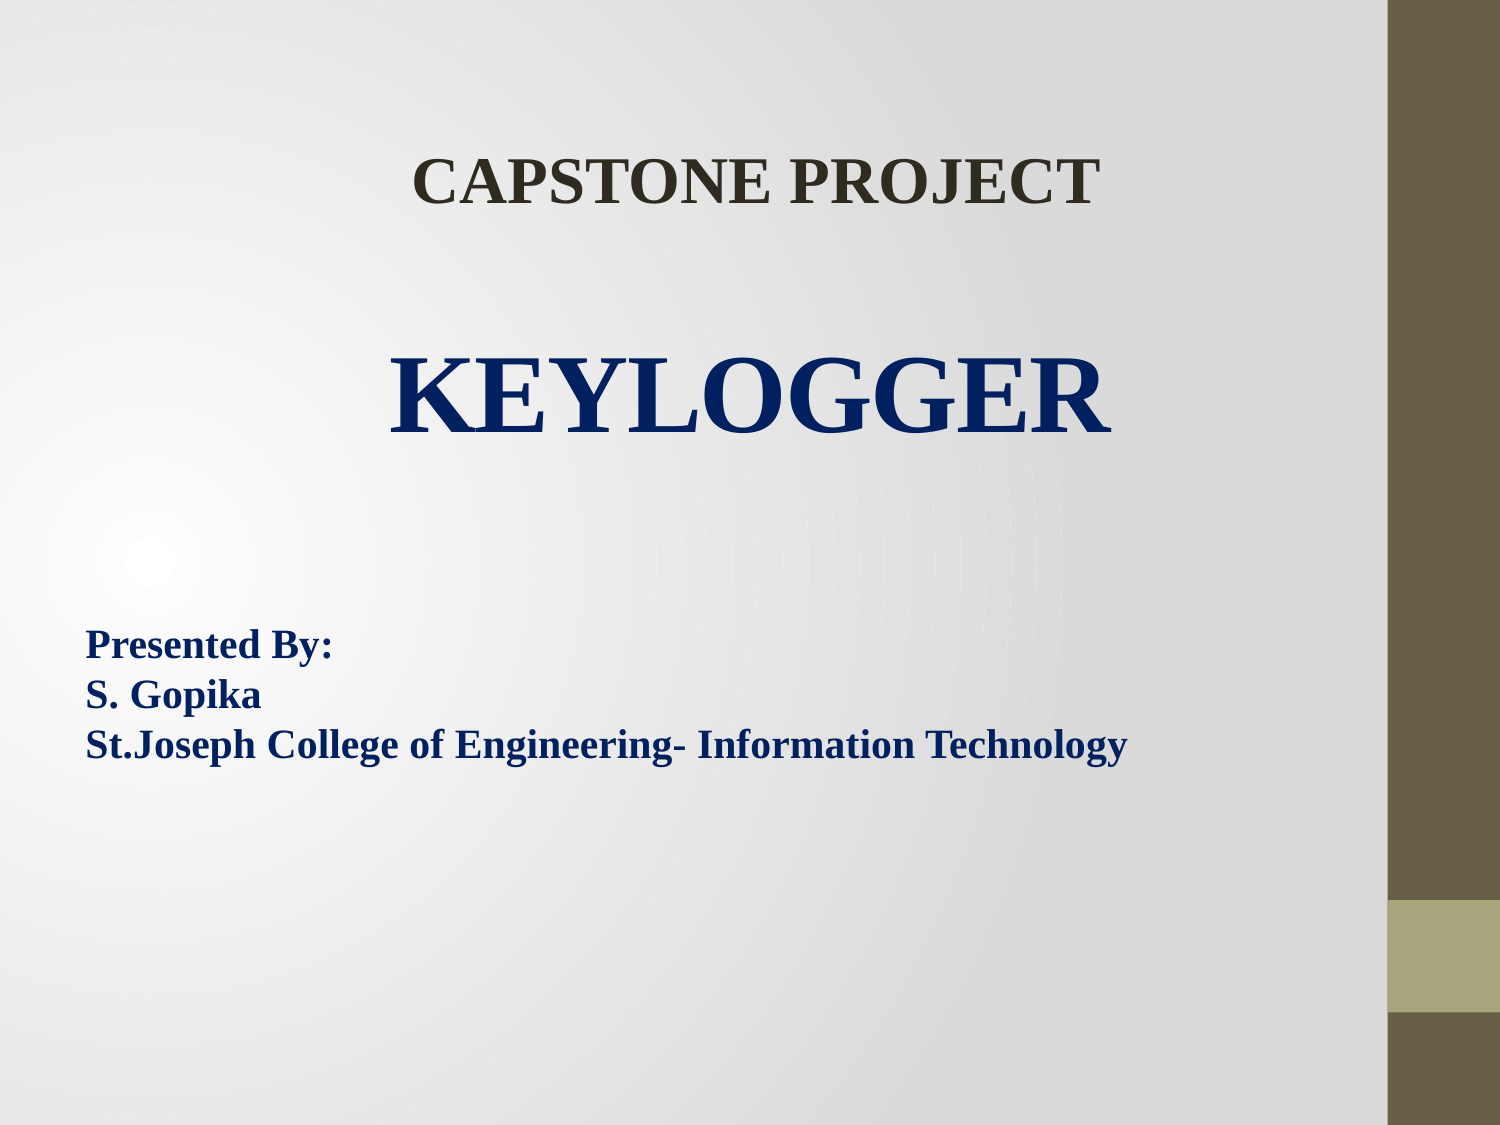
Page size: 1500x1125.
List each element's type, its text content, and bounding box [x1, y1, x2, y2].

text_box Presented By: S. Gopika St.Joseph College of Engineering- Information Technology [70, 609, 1380, 775]
text_box CAPSTONE PROJECT [0, 128, 1500, 224]
title KEYLOGGER [0, 302, 1500, 463]
